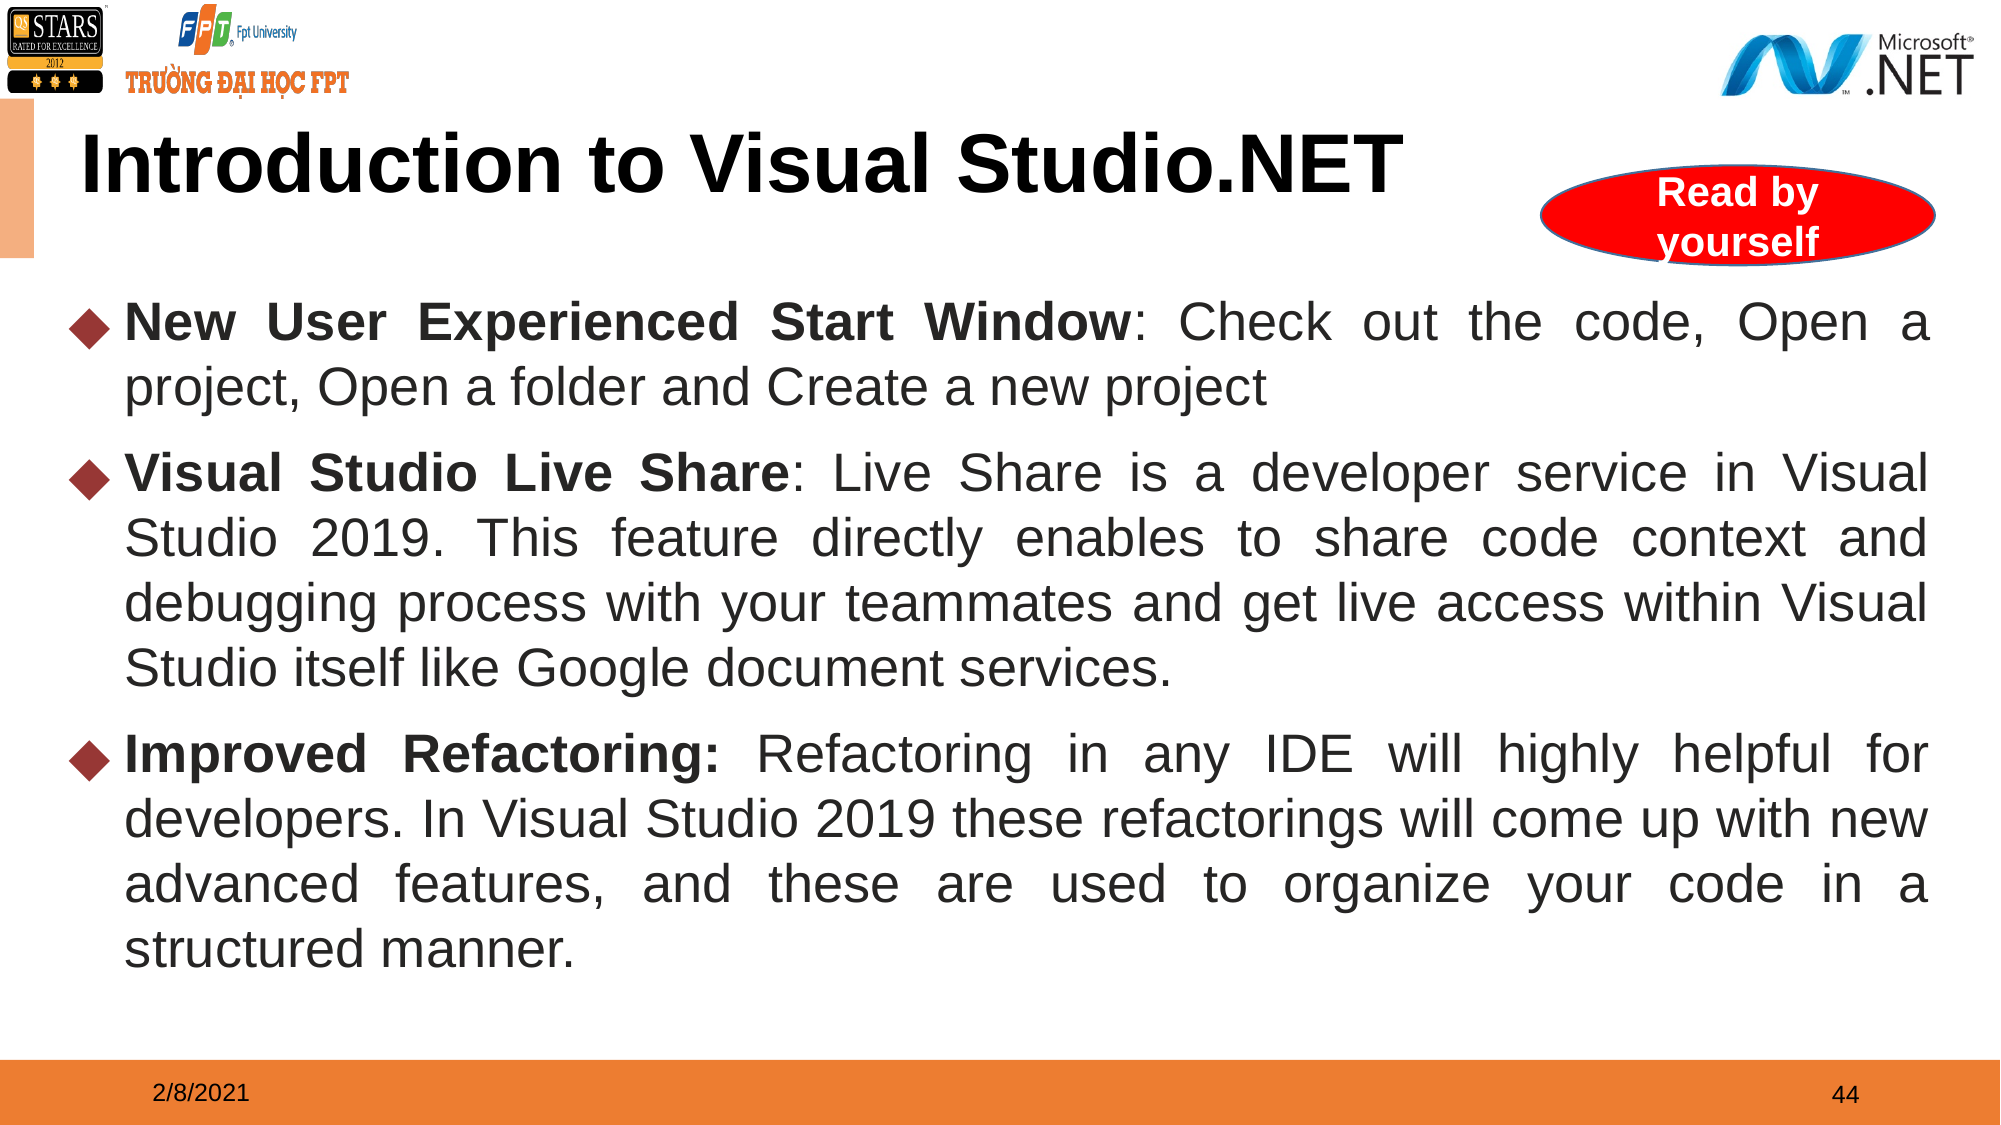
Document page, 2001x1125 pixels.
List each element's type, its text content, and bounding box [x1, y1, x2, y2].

title Introduction to Visual Studio.NET [65, 118, 1895, 213]
text_box New User Experienced Start Window: Check out the code, Open a project, Open a folder and Create a new project Visual Studio Live Share: Live Share is a developer service in Visual Studio 2019. This feature directly enables to share code context and debugging process with your teammates and get live access within Visual Studio itself like Google document services. Improved Refactoring: Refactoring in any IDE will highly helpful for developers. In Visual Studio 2019 these refactorings will come up with new advanced features, and these are used to organize your code in a structured manner. [53, 279, 1947, 986]
picture [1685, 0, 2001, 129]
slide_number ‹#› [1424, 1063, 1875, 1123]
picture [7, 4, 349, 99]
text_box Read by yourself [1540, 165, 1935, 266]
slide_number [137, 1061, 588, 1122]
